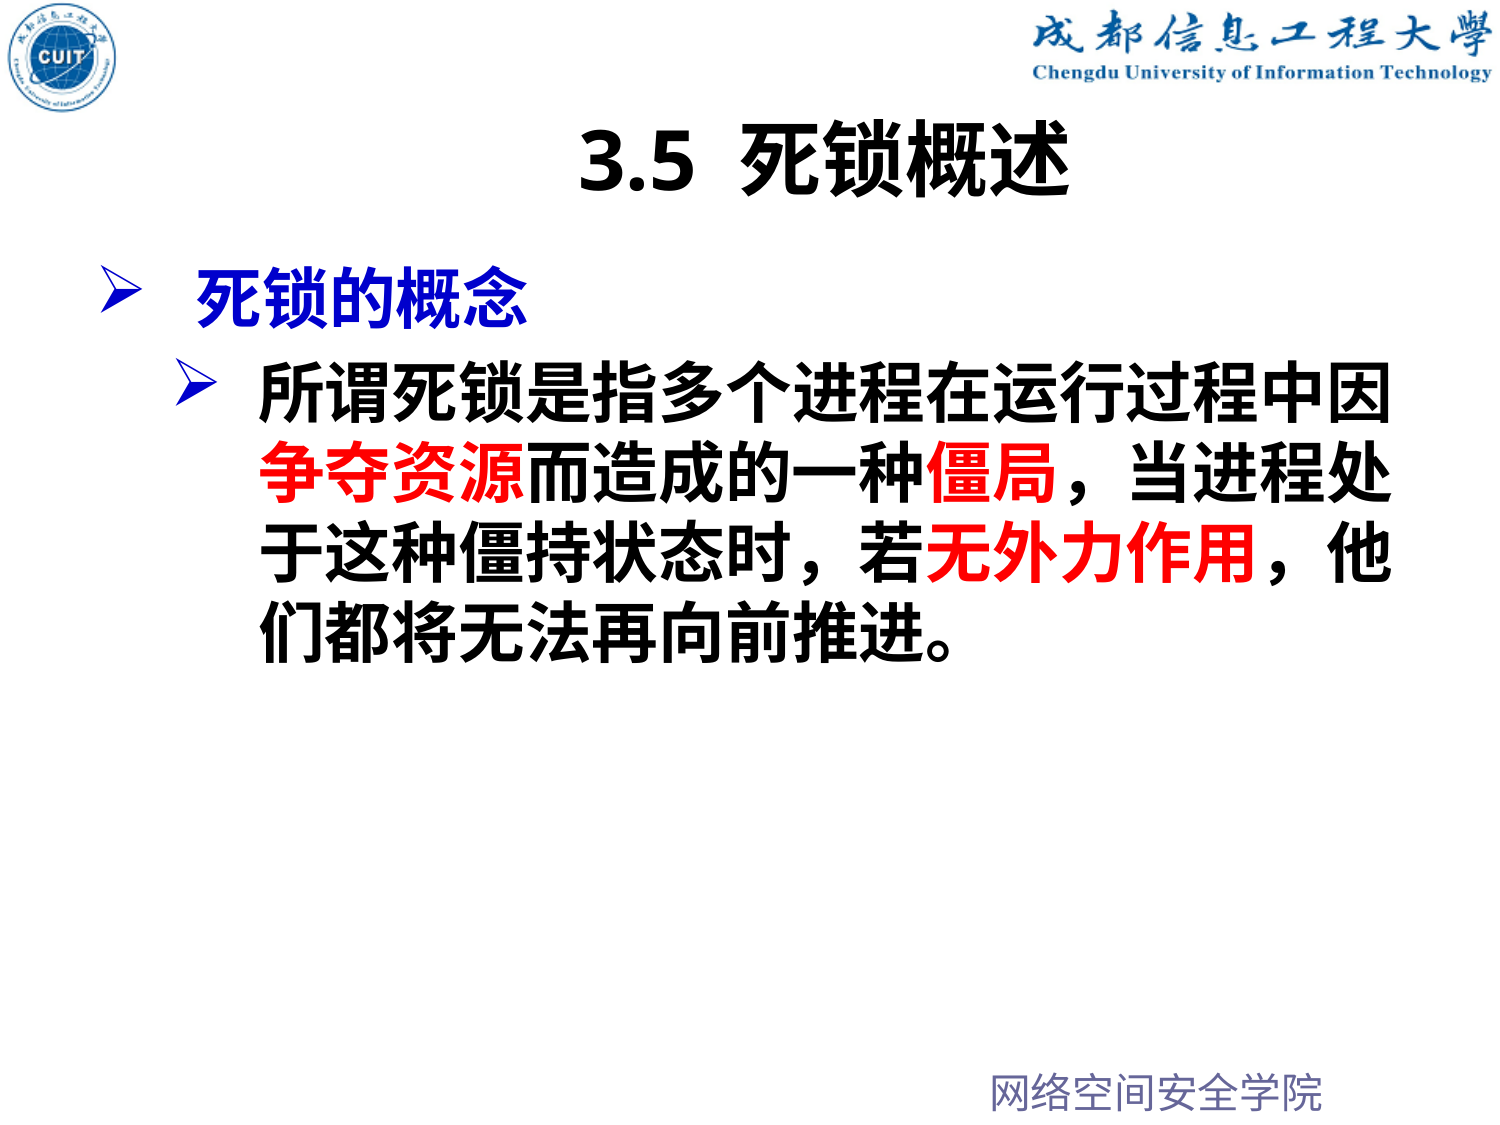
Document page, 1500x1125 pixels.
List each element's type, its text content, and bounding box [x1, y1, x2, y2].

text_box 死锁的概念 所谓死锁是指多个进程在运行过程中因争夺资源而造成的一种僵局，当进程处于这种僵持状态时，若无外力作用，他们都将无法再向前推进。 [5, 249, 1463, 1088]
picture [1021, 0, 1500, 91]
text_box 3.5 死锁概述 [212, 99, 1438, 215]
picture [0, 0, 130, 116]
